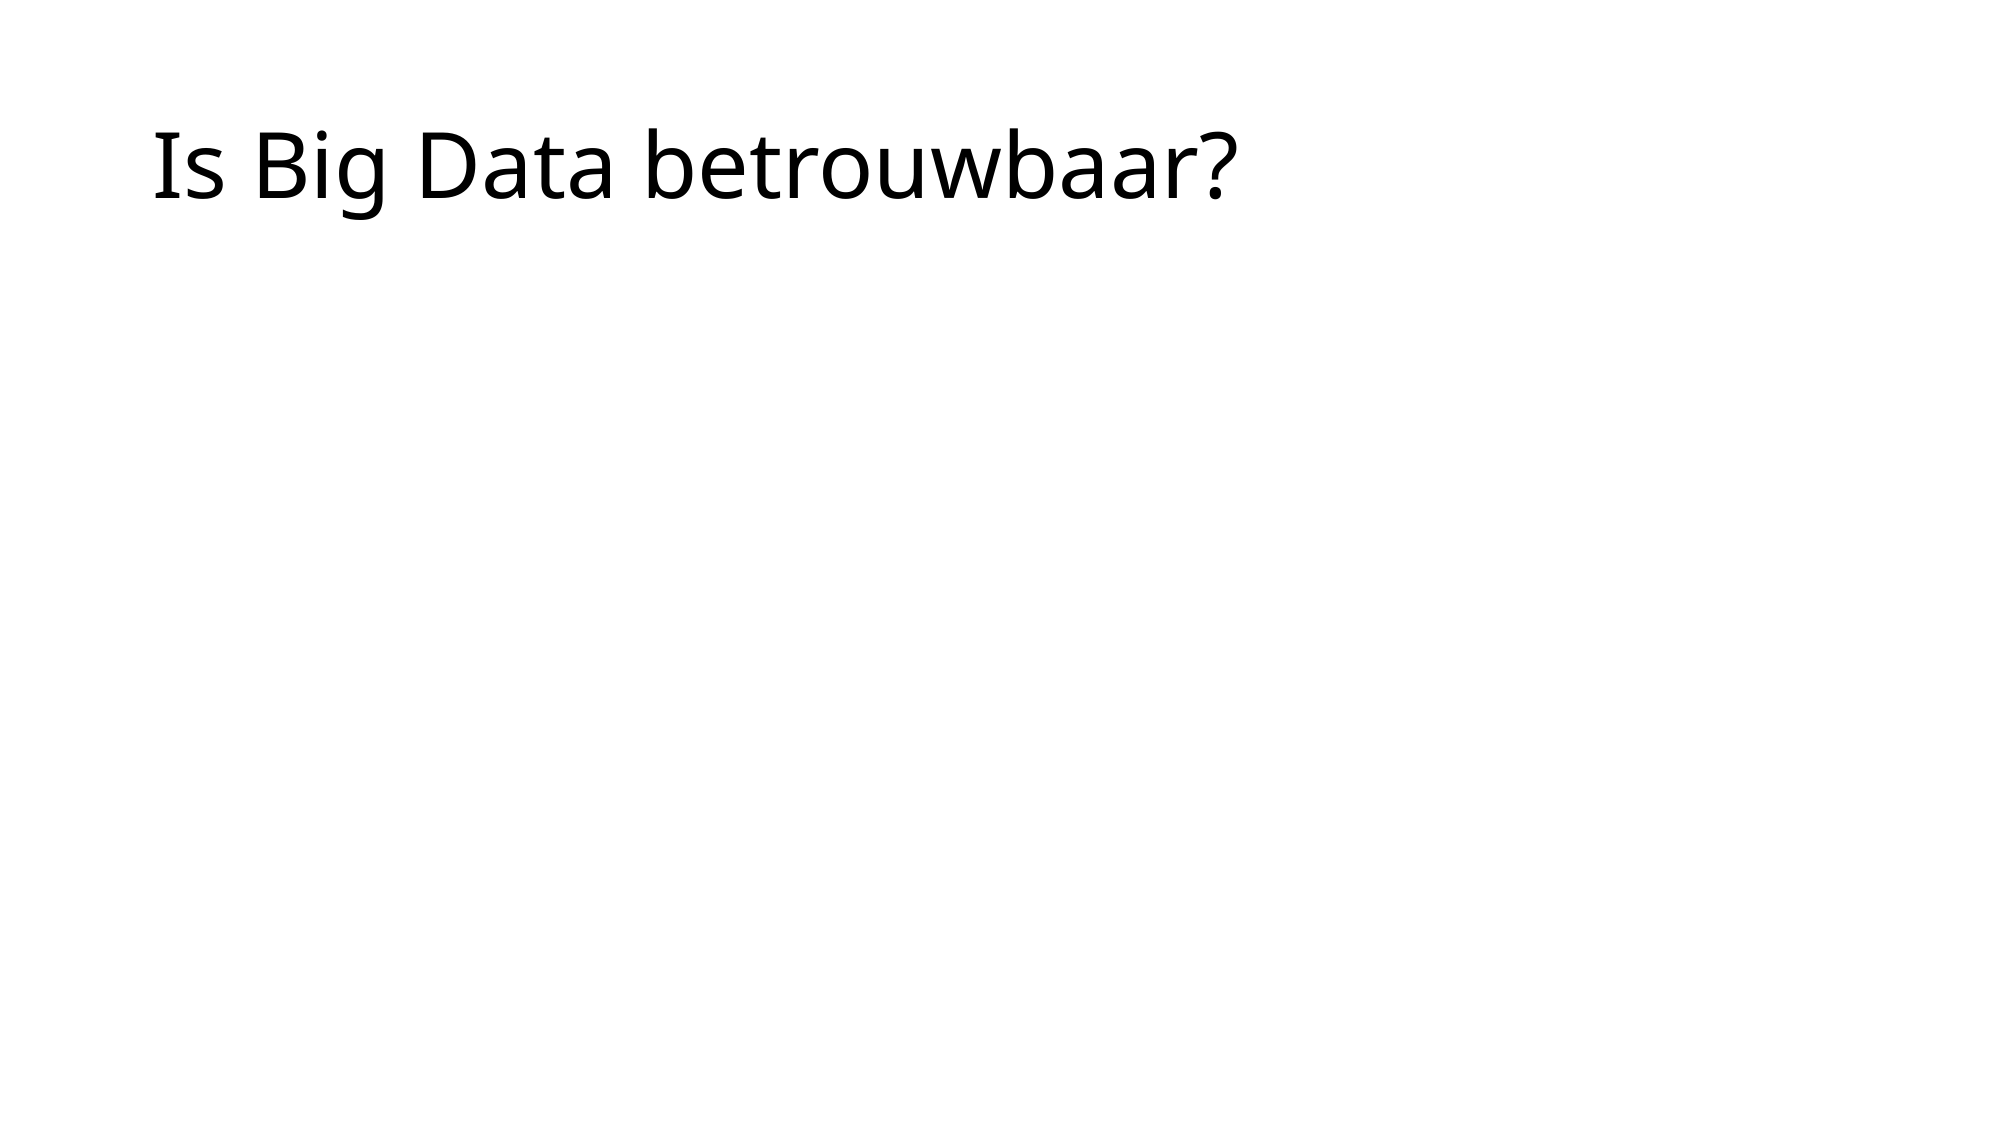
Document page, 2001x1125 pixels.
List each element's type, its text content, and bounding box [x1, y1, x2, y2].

title Is Big Data betrouwbaar? [137, 59, 1863, 278]
